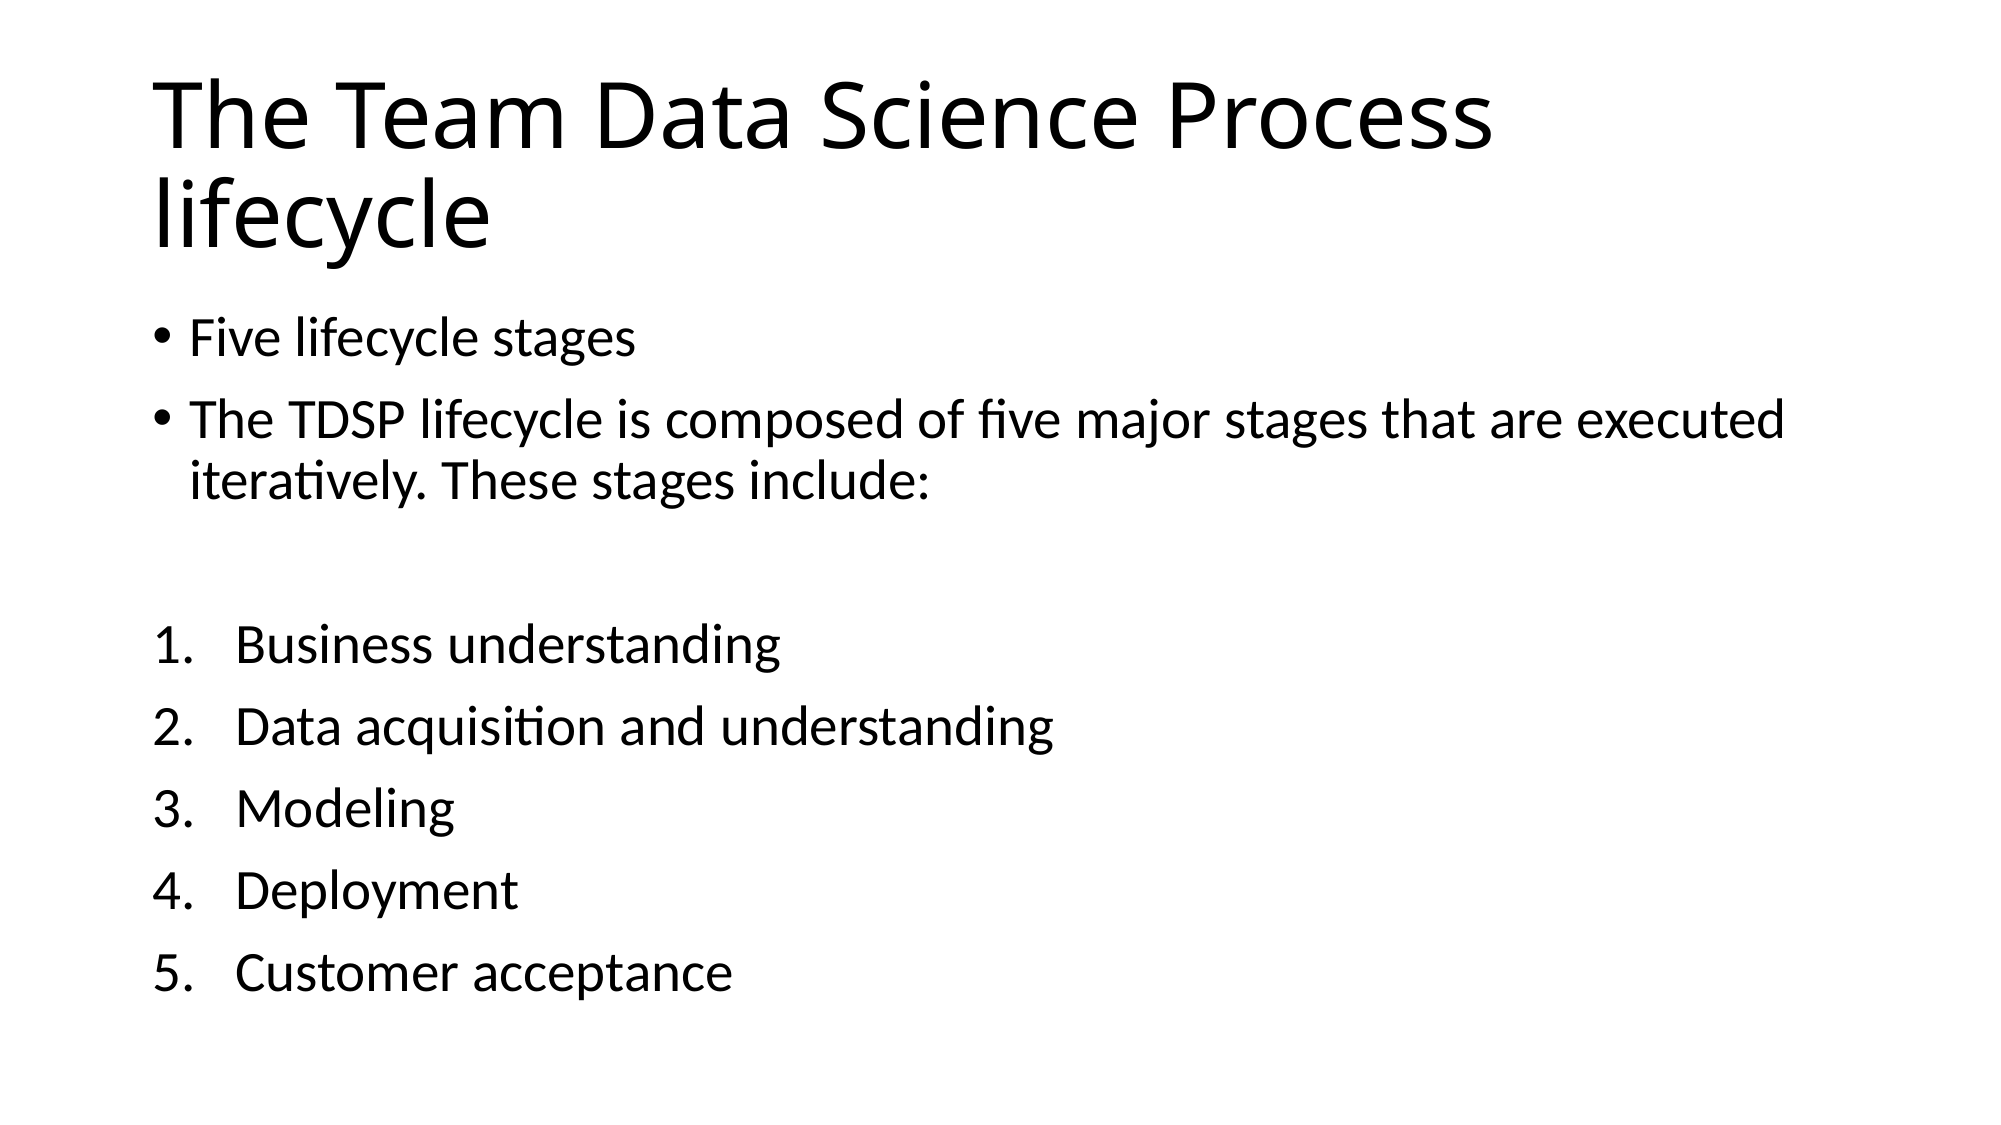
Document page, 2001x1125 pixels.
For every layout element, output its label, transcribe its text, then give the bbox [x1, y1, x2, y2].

list Five lifecycle stages The TDSP lifecycle is composed of five major stages that are executed iteratively. These stages include: Business understanding Data acquisition and understanding Modeling Deployment Customer acceptance [137, 299, 1863, 1014]
title The Team Data Science Process lifecycle [137, 59, 1863, 278]
